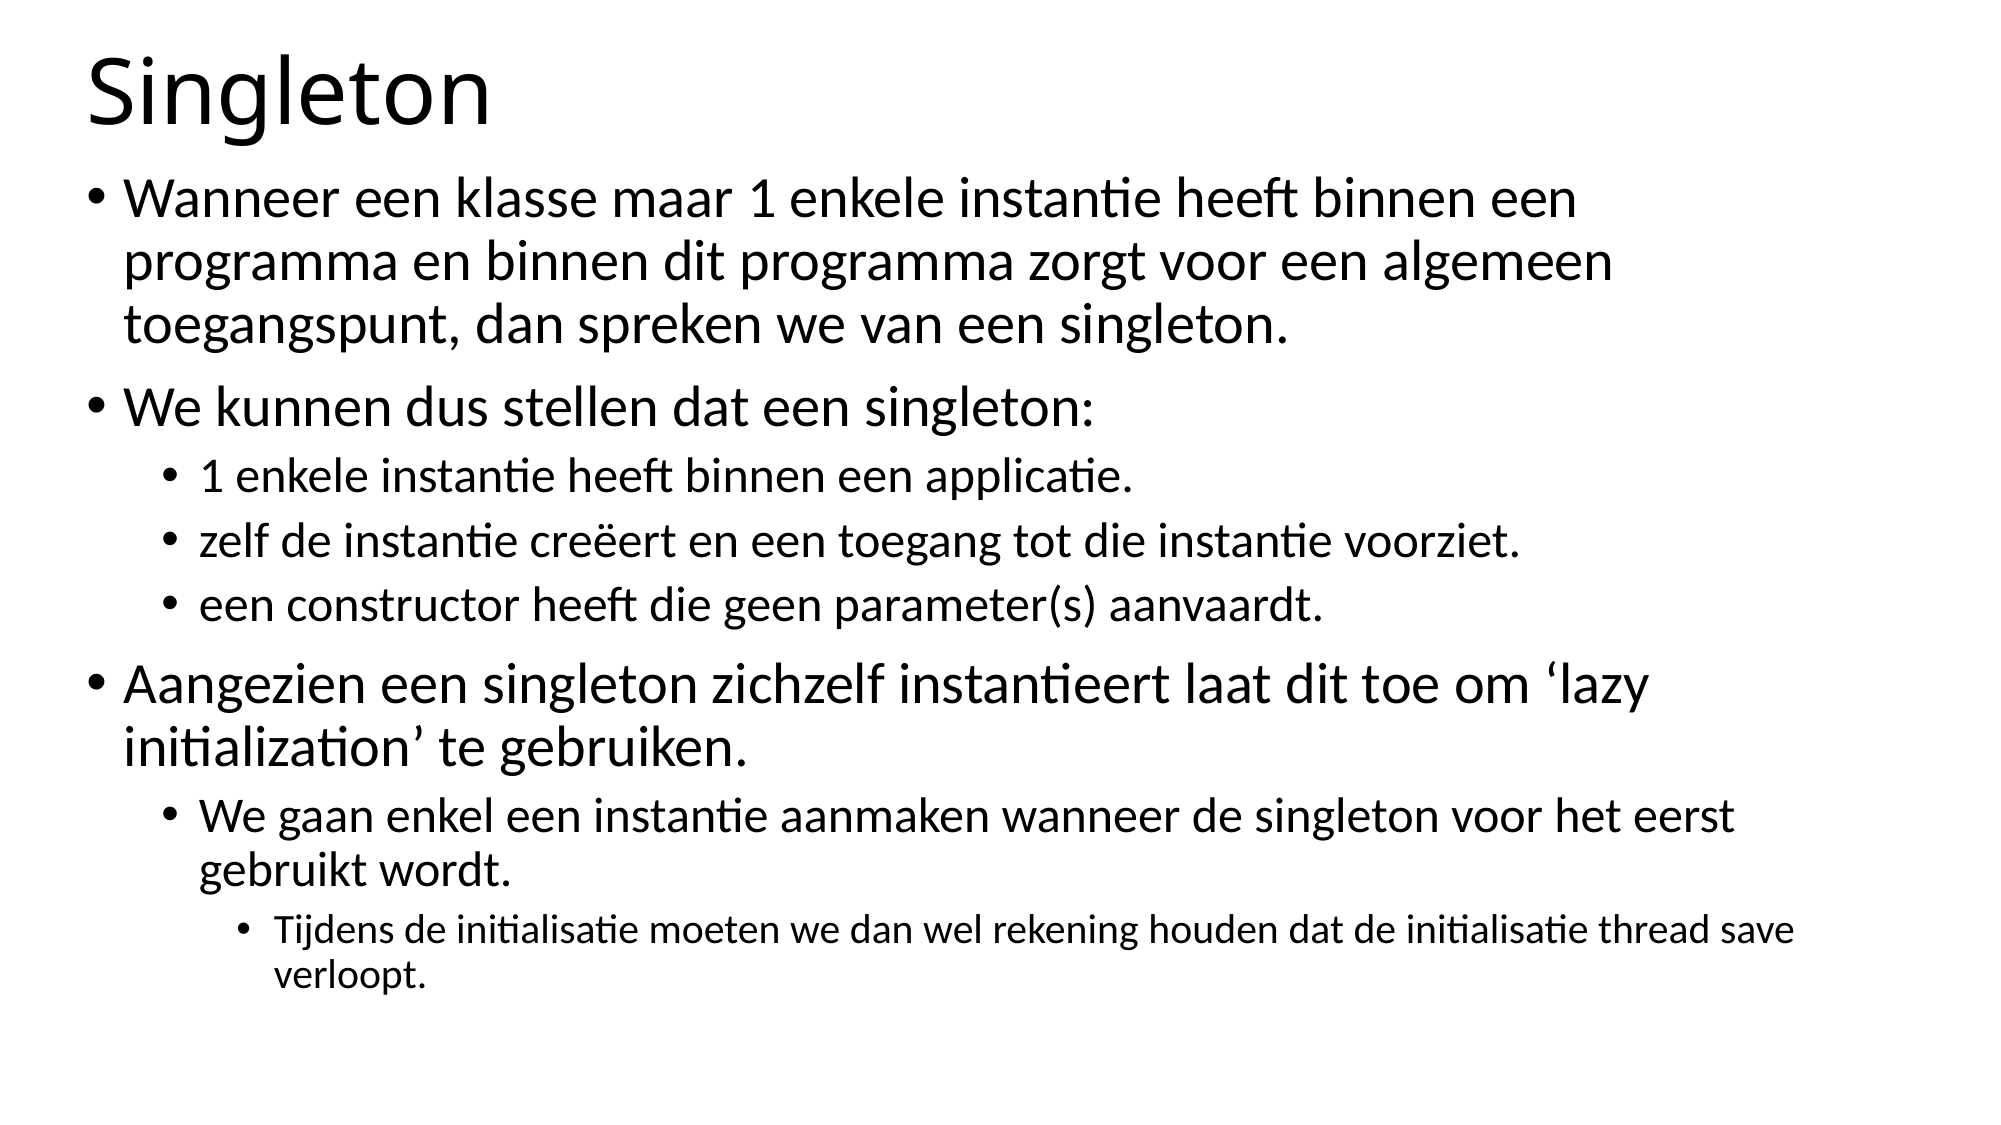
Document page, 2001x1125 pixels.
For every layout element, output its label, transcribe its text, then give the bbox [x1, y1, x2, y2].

list Wanneer een klasse maar 1 enkele instantie heeft binnen een programma en binnen dit programma zorgt voor een algemeen toegangspunt, dan spreken we van een singleton. We kunnen dus stellen dat een singleton: 1 enkele instantie heeft binnen een applicatie. zelf de instantie creëert en een toegang tot die instantie voorziet. een constructor heeft die geen parameter(s) aanvaardt. Aangezien een singleton zichzelf instantieert laat dit toe om ‘lazy initialization’ te gebruiken. We gaan enkel een instantie aanmaken wanneer de singleton voor het eerst gebruikt wordt. Tijdens de initialisatie moeten we dan wel rekening houden dat de initialisatie thread save verloopt. [71, 159, 1863, 1045]
title Singleton [71, 29, 1863, 159]
